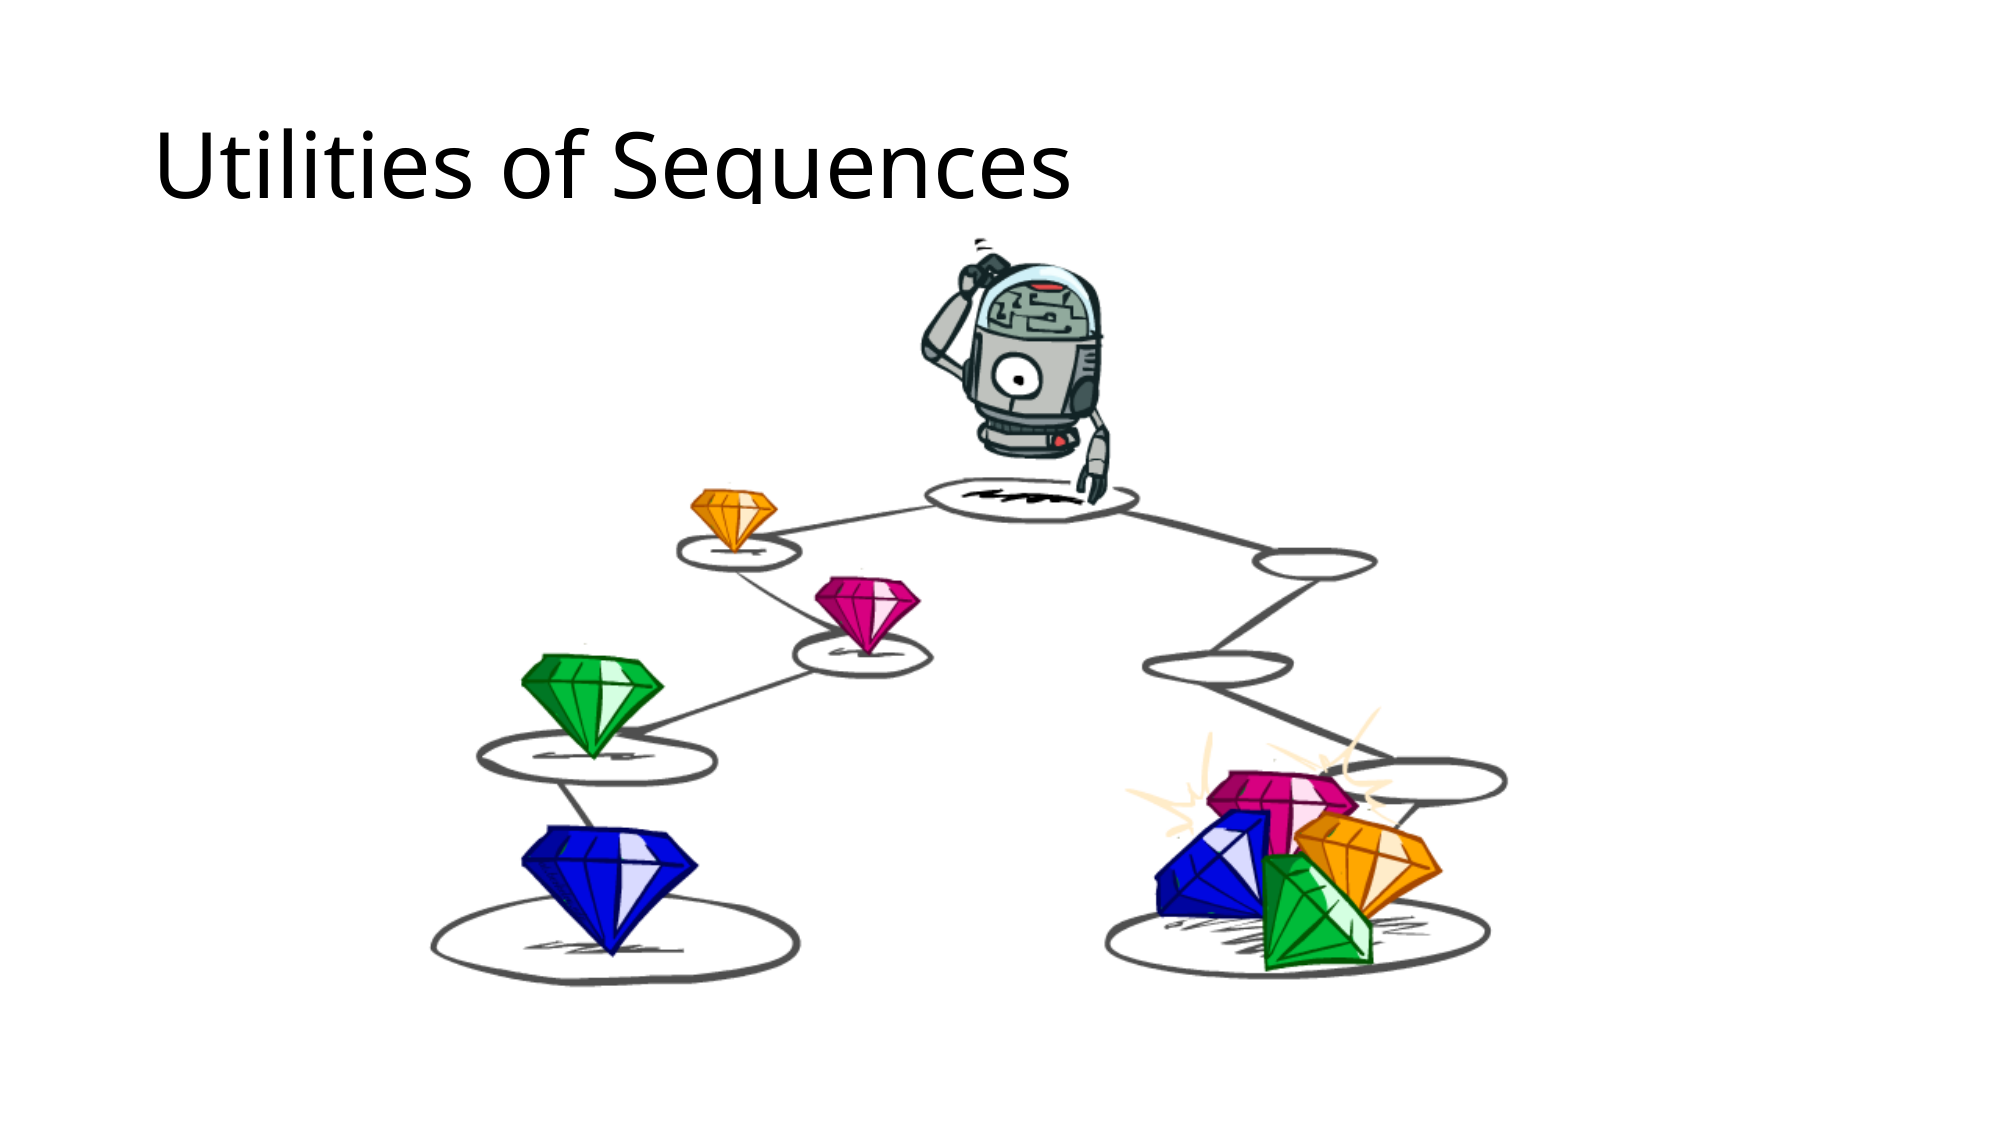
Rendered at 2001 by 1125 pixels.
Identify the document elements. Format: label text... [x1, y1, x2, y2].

title Utilities of Sequences [137, 59, 1863, 278]
picture [370, 204, 1663, 1025]
